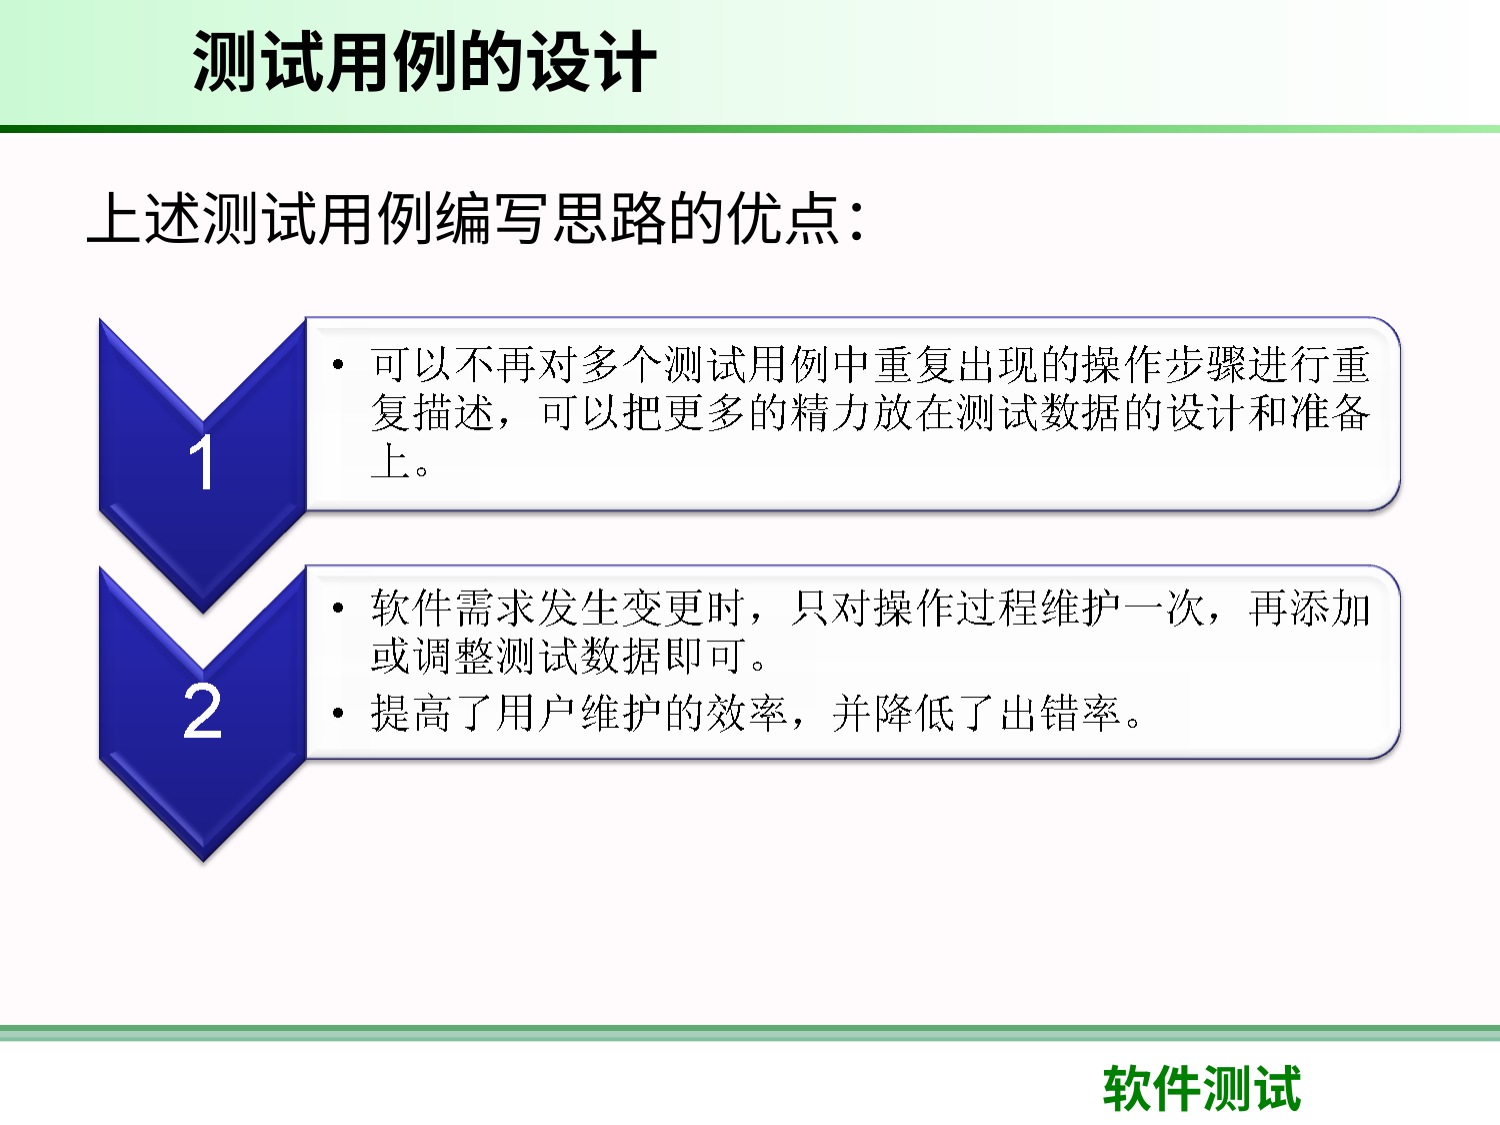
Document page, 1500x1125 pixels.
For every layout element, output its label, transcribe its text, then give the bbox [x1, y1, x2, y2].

picture [89, 312, 1411, 875]
text_box 测试用例的设计 [177, 12, 1223, 119]
text_box 上述测试用例编写思路的优点： [70, 174, 980, 260]
